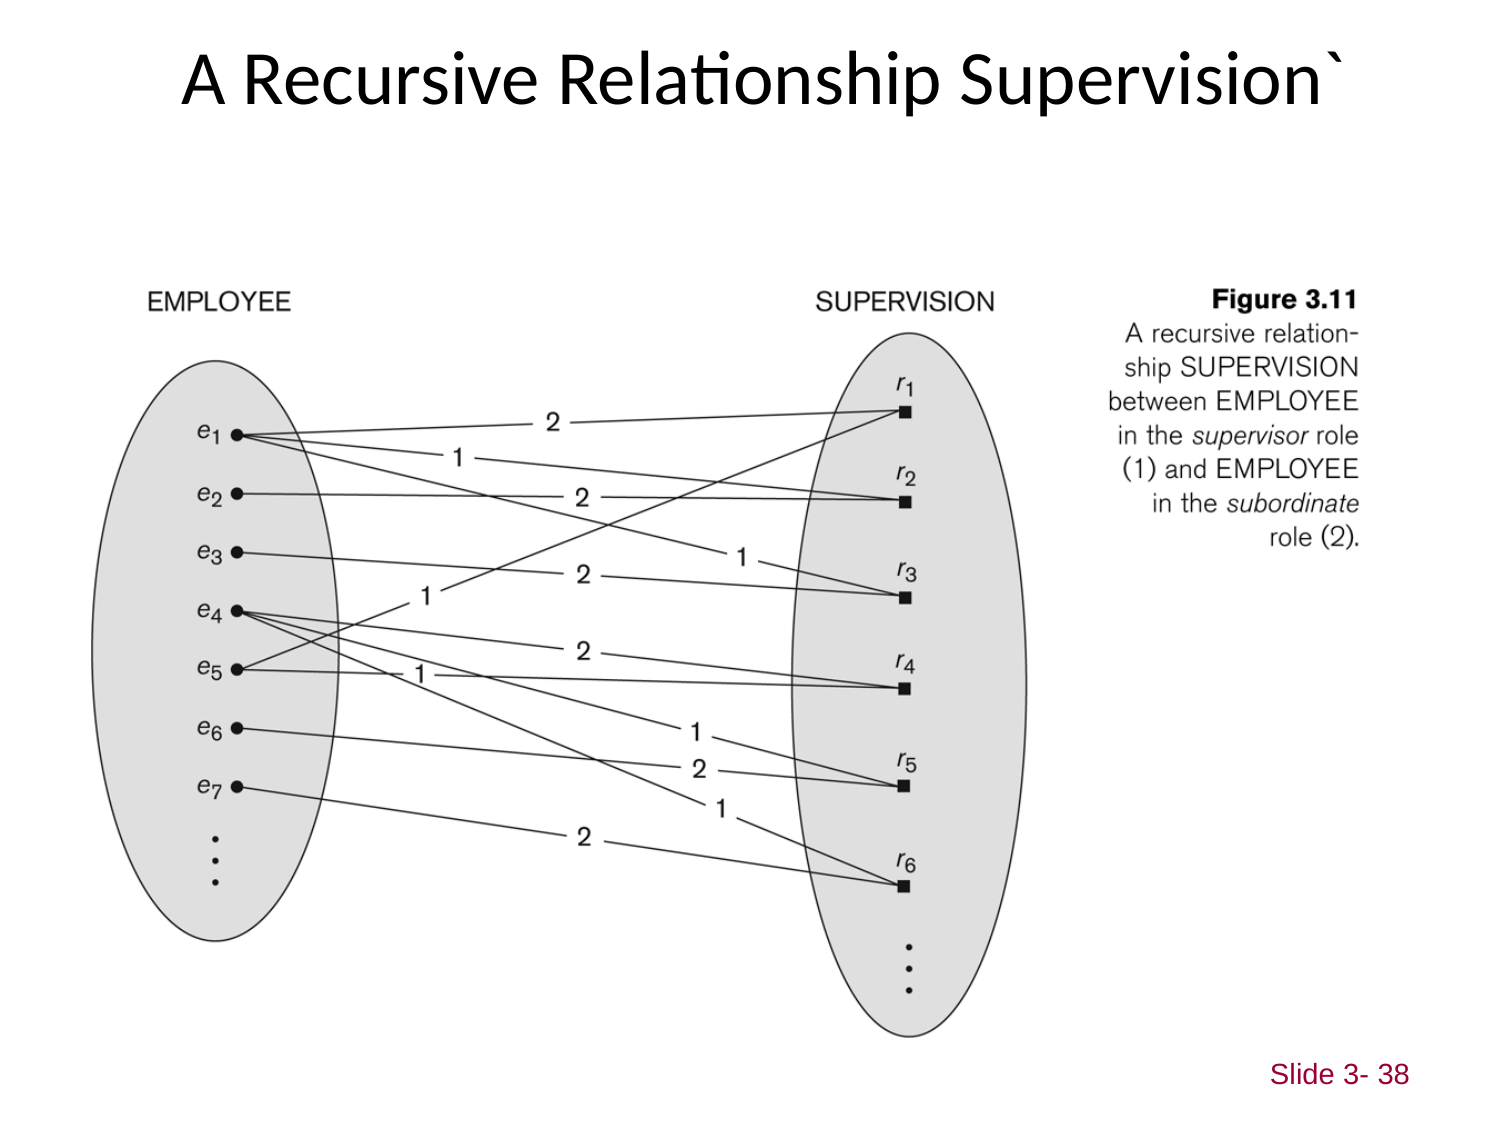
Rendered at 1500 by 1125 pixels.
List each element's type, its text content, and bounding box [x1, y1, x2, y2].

picture [90, 287, 1363, 1039]
title A Recursive Relationship Supervision` [77, 0, 1450, 161]
slide_number Slide 3- 38 [1074, 1042, 1425, 1103]
